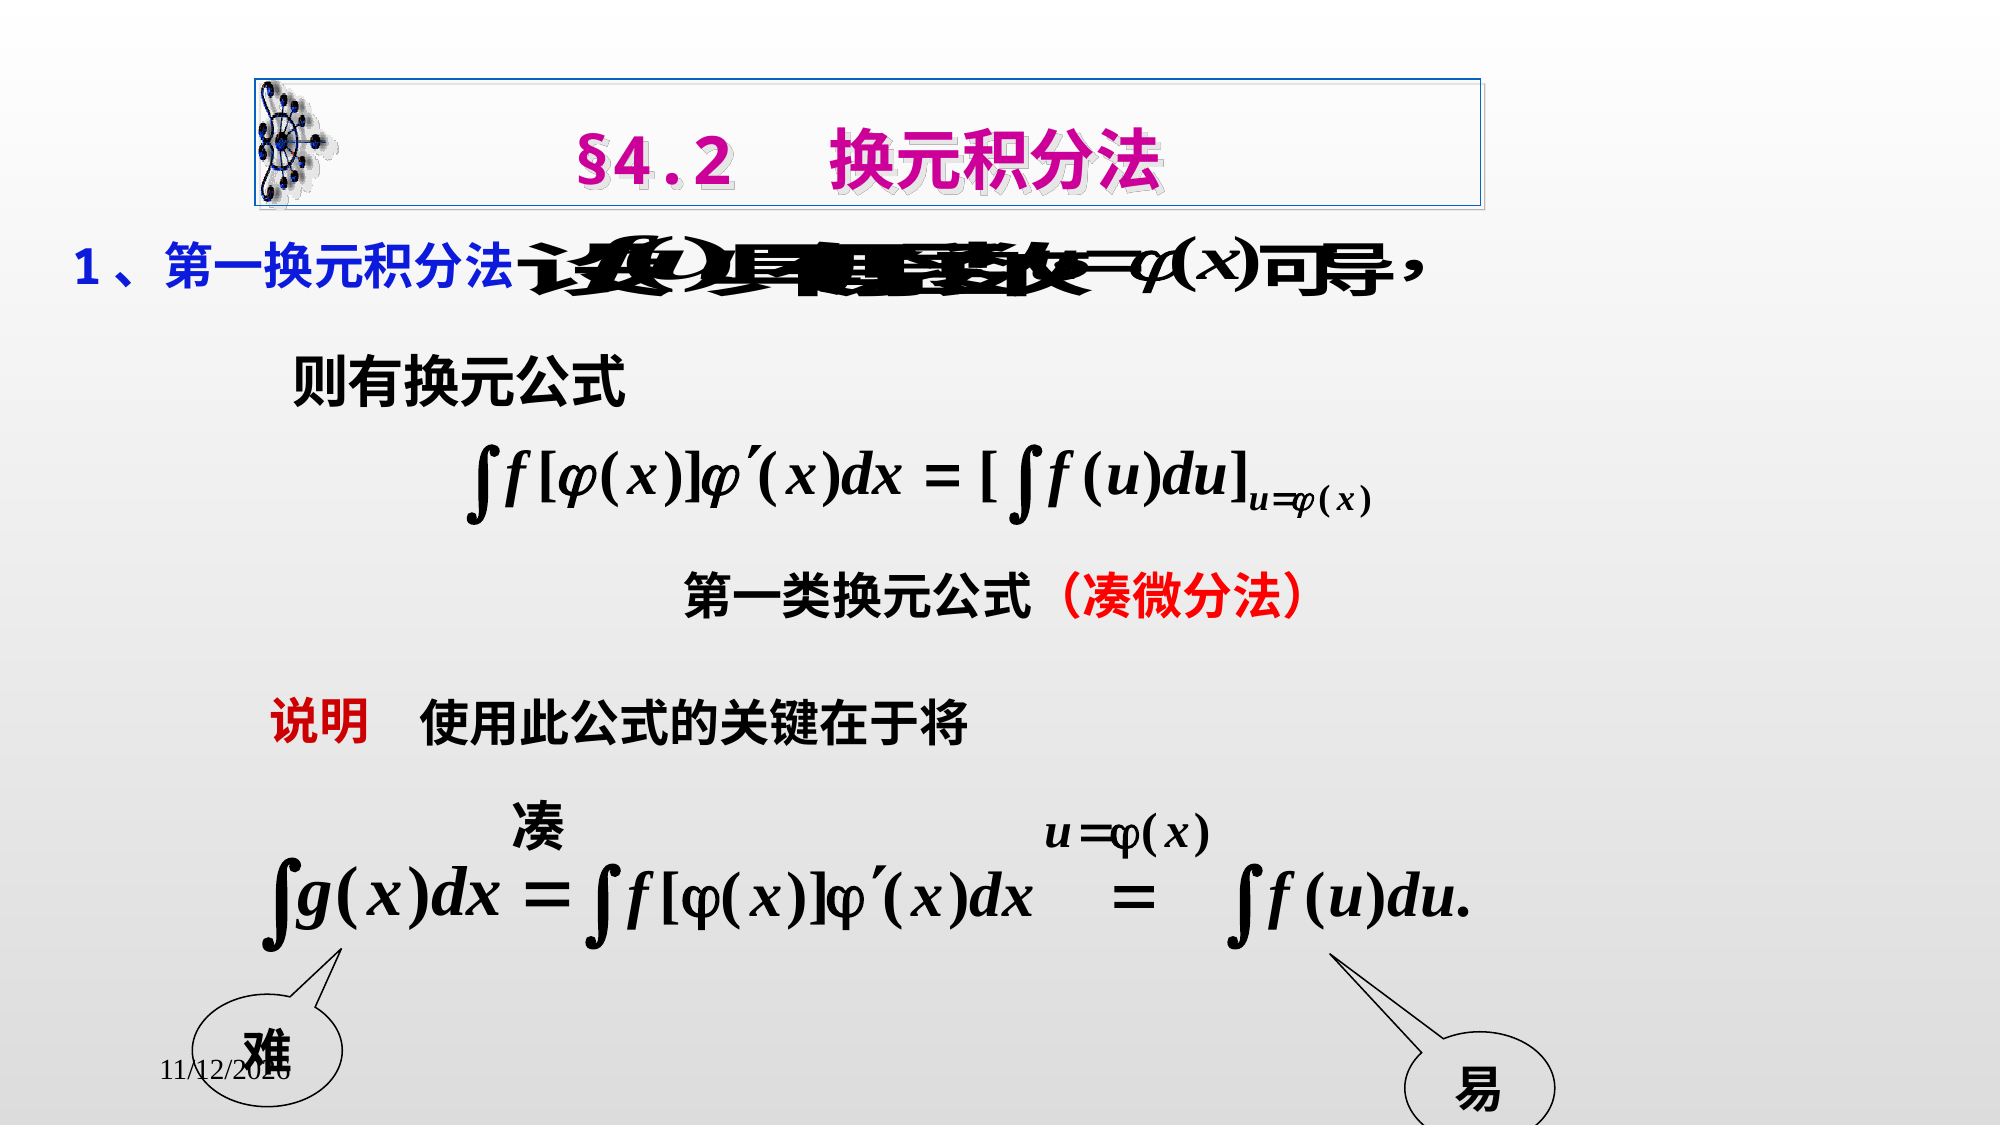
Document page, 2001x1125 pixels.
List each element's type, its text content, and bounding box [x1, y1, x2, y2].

text_box 说明 [254, 681, 530, 757]
slide_number [1412, 1041, 1856, 1094]
text_box 易 [1331, 956, 1522, 1043]
text_box 难 [219, 1094, 315, 1107]
text_box 难 [193, 959, 342, 1041]
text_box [1025, 210, 1522, 310]
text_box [512, 210, 1131, 320]
text_box §4.2 换元积分法 [254, 78, 1481, 206]
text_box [567, 797, 1480, 956]
slide_number [144, 1041, 588, 1094]
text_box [454, 431, 960, 526]
text_box 使用此公式的关键在于将 [404, 684, 1280, 759]
text_box 第一类换元公式（凑微分法） [667, 556, 1468, 632]
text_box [242, 790, 580, 959]
text_box 易 [1404, 1064, 1555, 1125]
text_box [292, 322, 775, 422]
text_box 1、第一换元积分法 [57, 227, 512, 303]
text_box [979, 431, 1380, 526]
